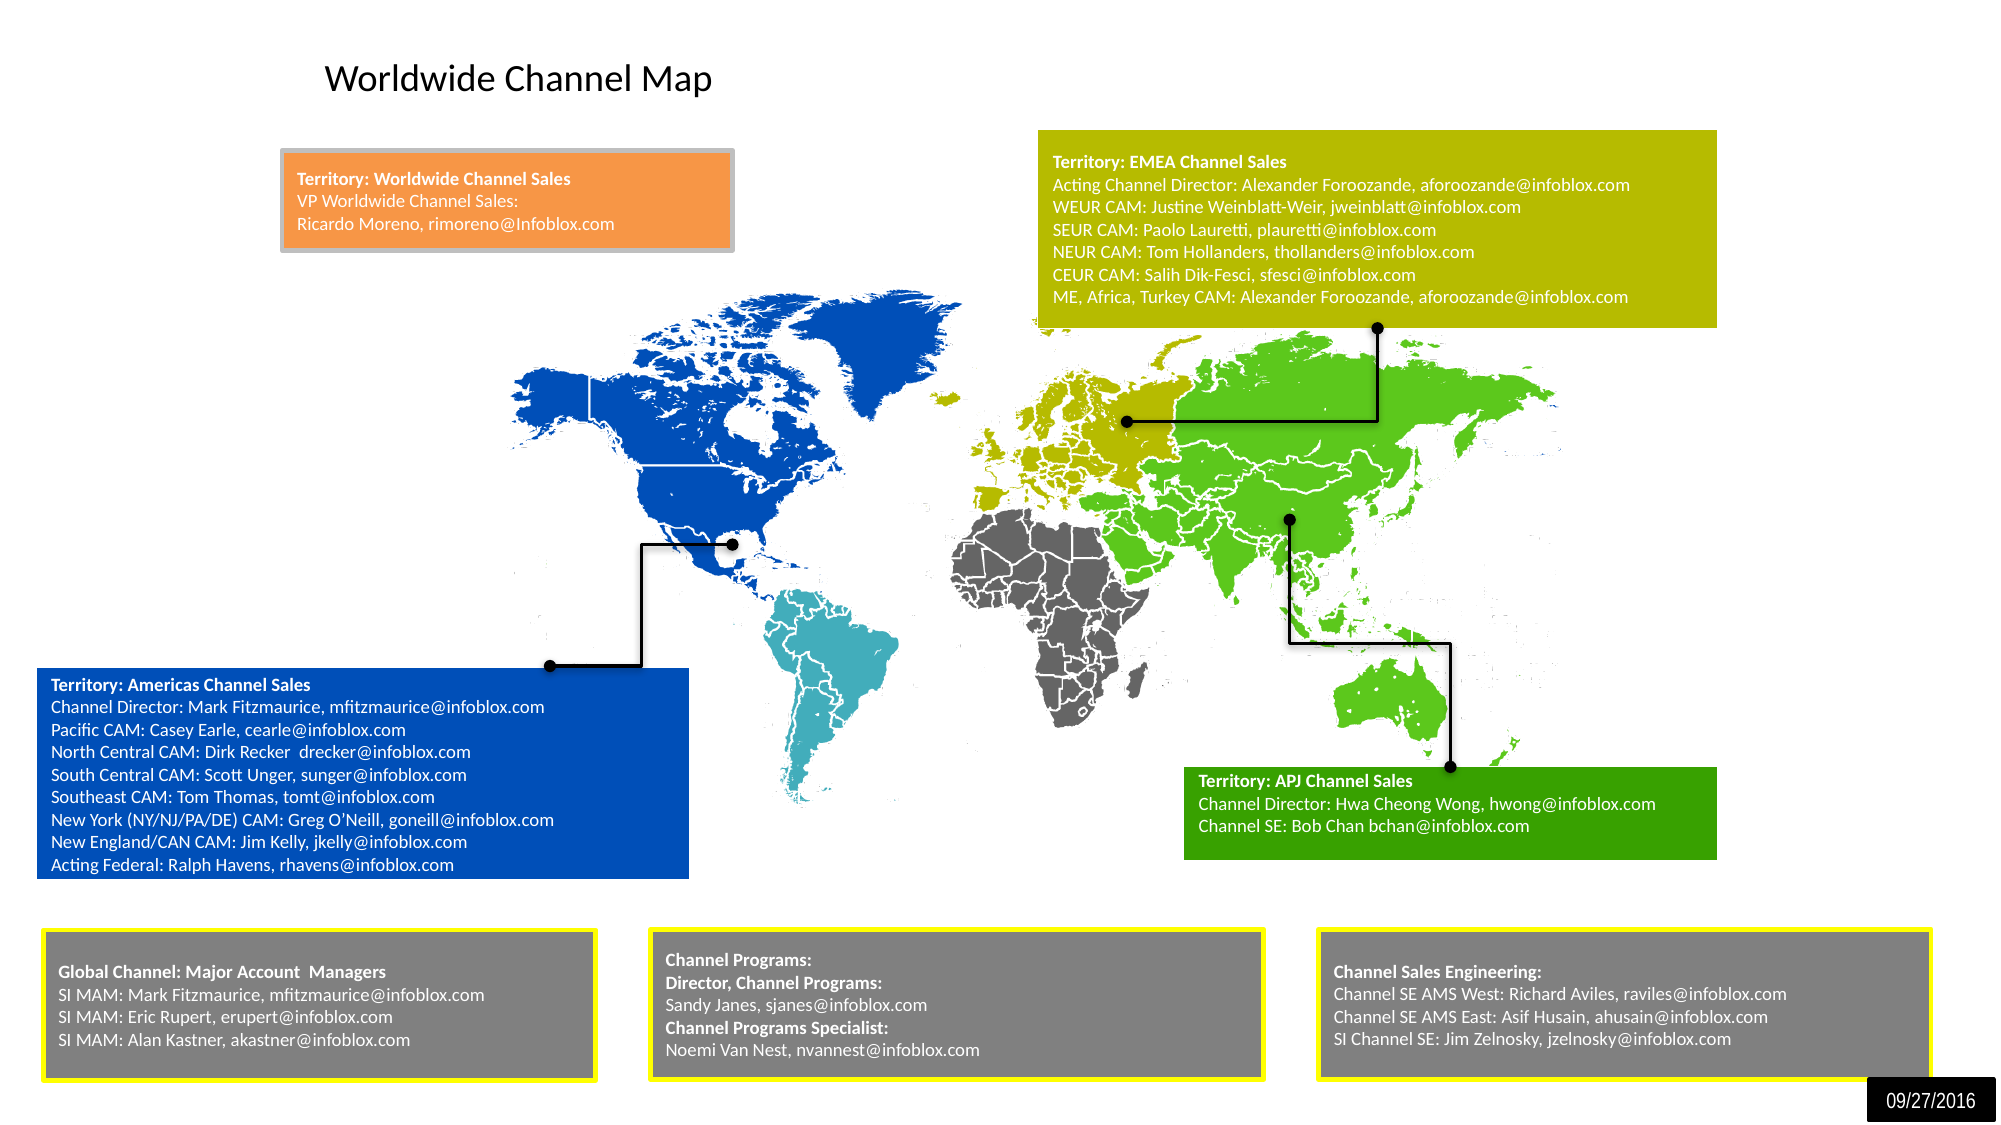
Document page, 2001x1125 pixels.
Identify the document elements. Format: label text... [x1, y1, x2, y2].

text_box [1205, 249, 1300, 501]
text_box Territory: Worldwide Channel Sales VP Worldwide Channel Sales: Ricardo Moreno, rimoreno@Infoblox.com [282, 150, 733, 251]
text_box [1246, 562, 1494, 724]
text_box 09/27/2016 [1867, 1077, 1996, 1122]
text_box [549, 544, 733, 667]
text_box Global Channel: Major Account Managers SI MAM: Mark Fitzmaurice, mfitzmaurice@infoblox.com SI MAM: Eric Rupert, erupert@infoblox.com SI MAM: Alan Kastner, akastner@infoblox.com [43, 930, 596, 1081]
text_box Territory: Americas Channel Sales Channel Director: Mark Fitzmaurice, mfitzmaurice@infoblox.com Pacific CAM: Casey Earle, cearle@infoblox.com North Central CAM: Dirk Recker drecker@infoblox.com South Central CAM: Scott Unger, sunger@infoblox.com Southeast CAM: Tom Thomas, tomt@infoblox.com New York (NY/NJ/PA/DE) CAM: Greg O’Neill, goneill@infoblox.com New England/CAN CAM: Jim Kelly, jkelly@infoblox.com Acting Federal: Ralph Havens, rhavens@infoblox.com [36, 667, 690, 880]
text_box Channel Programs: Director, Channel Programs: Sandy Janes, sjanes@infoblox.com Channel Programs Specialist: Noemi Van Nest, nvannest@infoblox.com [650, 929, 1264, 1080]
text_box Territory: APJ Channel Sales Channel Director: Hwa Cheong Wong, hwong@infoblox.com Channel SE: Bob Chan bchan@infoblox.com [1183, 766, 1718, 861]
title Worldwide Channel Map [37, 45, 1000, 107]
text_box Territory: EMEA Channel Sales Acting Channel Director: Alexander Foroozande, aforoozande@infoblox.com WEUR CAM: Justine Weinblatt-Weir, jweinblatt@infoblox.com SEUR CAM: Paolo Lauretti, plauretti@infoblox.com NEUR CAM: Tom Hollanders, thollanders@infoblox.com CEUR CAM: Salih Dik-Fesci, sfesci@infoblox.com ME, Africa, Turkey CAM: Alexander Foroozande, aforoozande@infoblox.com [1037, 129, 1718, 329]
text_box Channel Sales Engineering: Channel SE AMS West: Richard Aviles, raviles@infoblox.com Channel SE AMS East: Asif Husain, ahusain@infoblox.com SI Channel SE: Jim Zelnosky, jzelnosky@infoblox.com [1318, 929, 1932, 1080]
picture [507, 287, 1564, 808]
